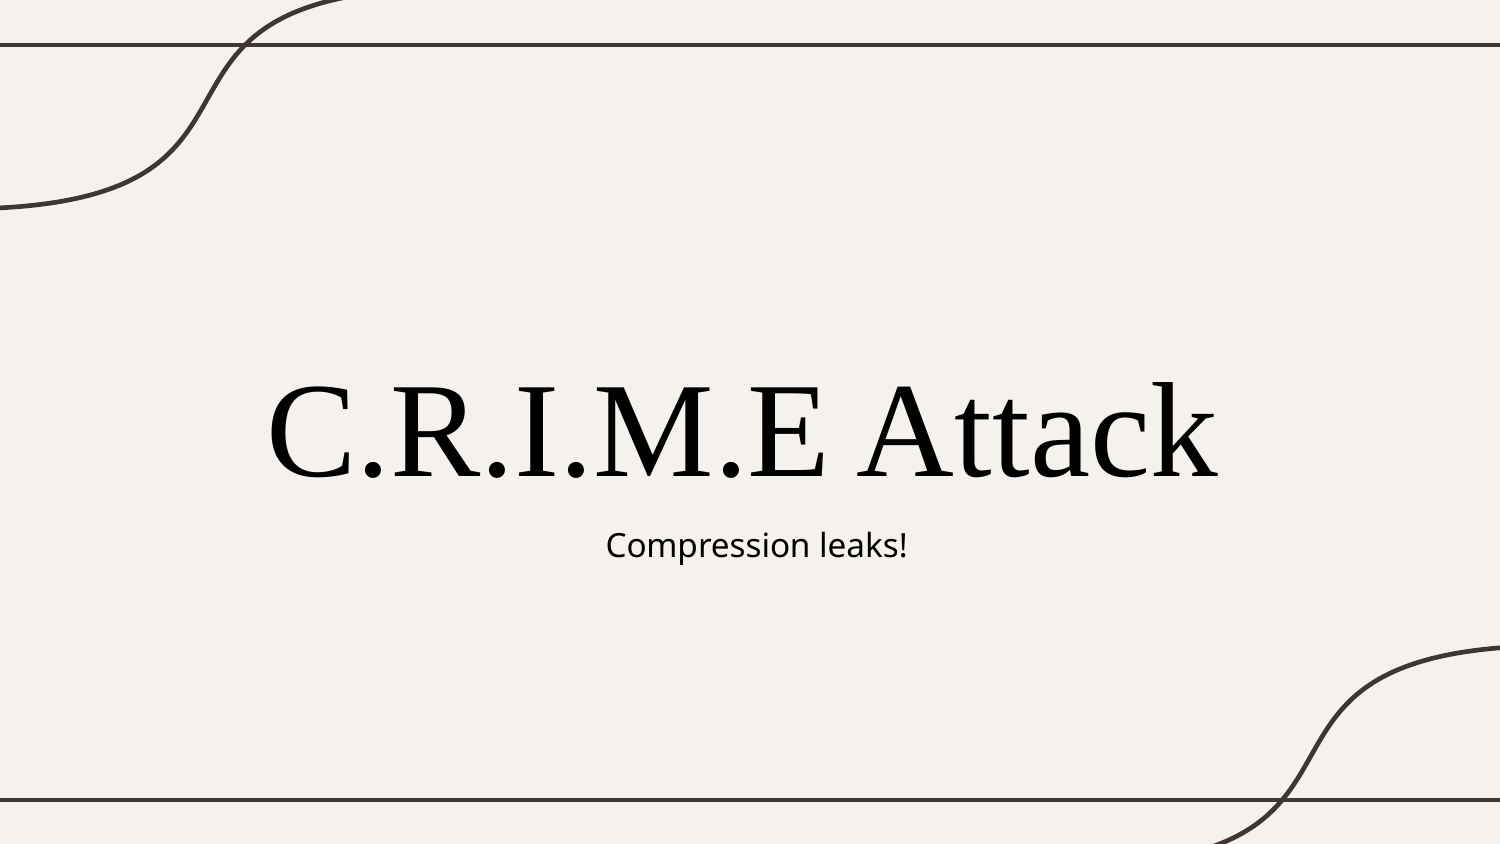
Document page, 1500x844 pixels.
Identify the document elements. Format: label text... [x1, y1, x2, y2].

subtitle Compression leaks! [177, 509, 1337, 583]
title C.R.I.M.E Attack [163, 181, 1323, 519]
